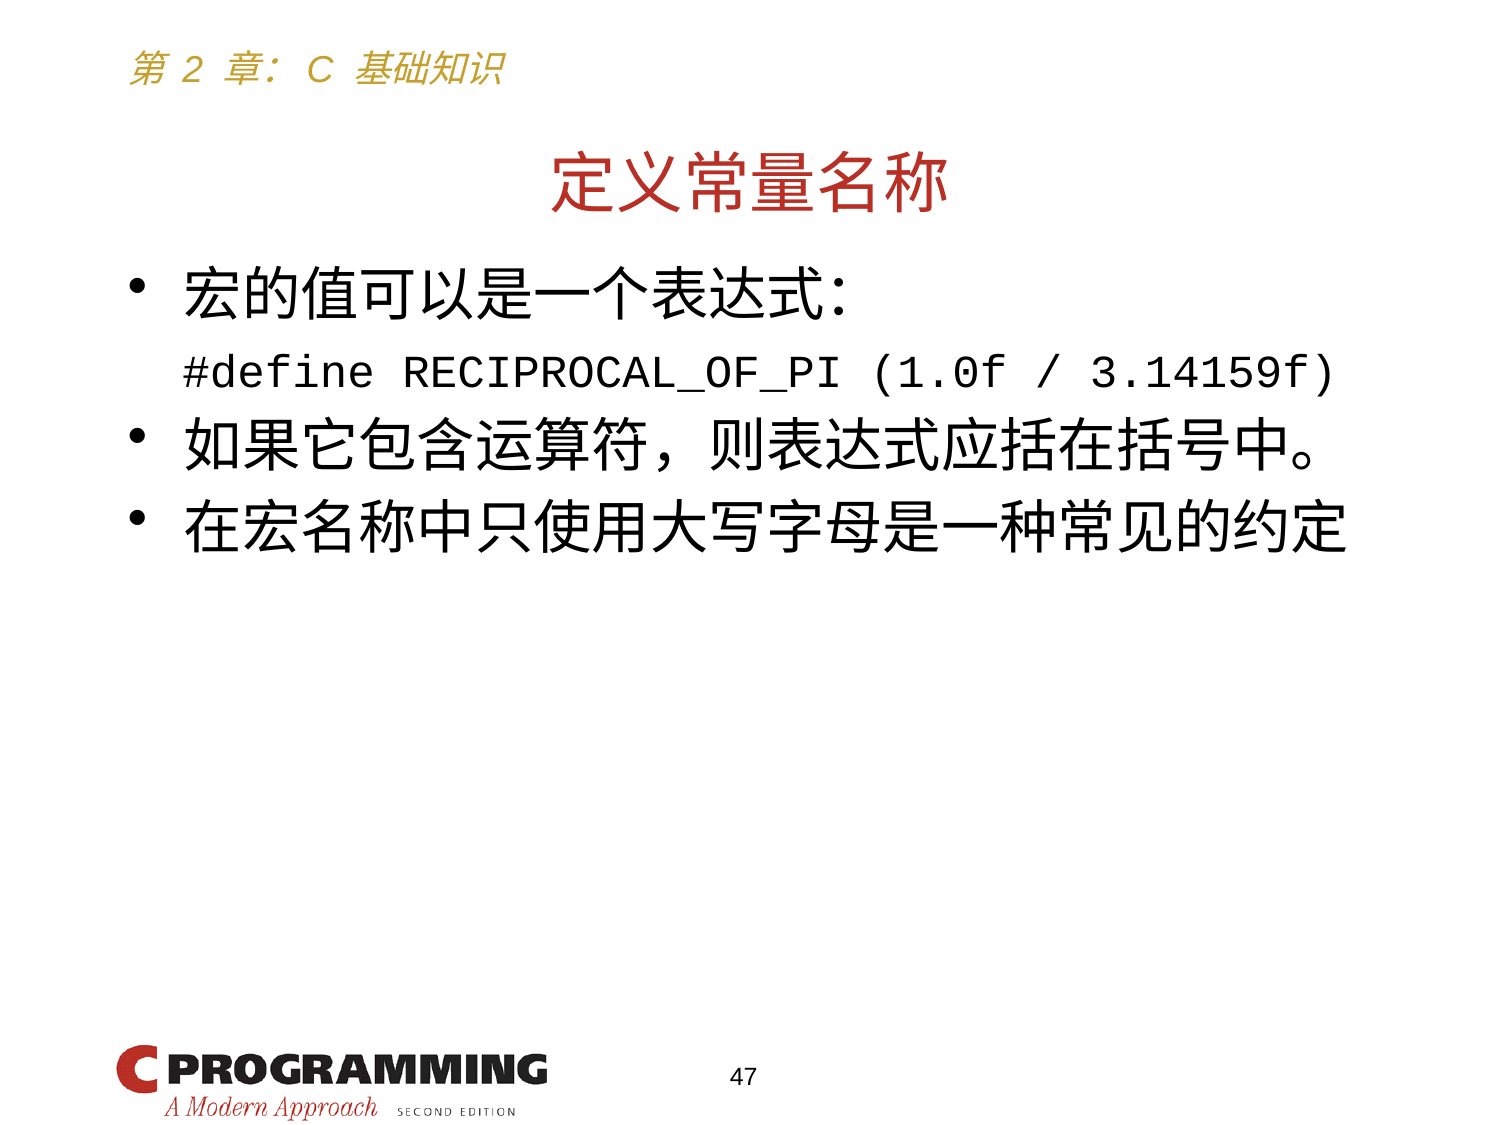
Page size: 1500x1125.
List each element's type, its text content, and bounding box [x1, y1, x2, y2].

slide_number 47 [687, 1049, 801, 1101]
title 定义常量名称 [112, 125, 1388, 238]
picture [112, 1041, 550, 1123]
list 宏的值可以是一个表达式： #define RECIPROCAL_OF_PI (1.0f / 3.14159f) 如果它包含运算符，则表达式应括在括号中。 在宏名称中只使用大写字母是一种常见的约定 [112, 249, 1388, 1038]
